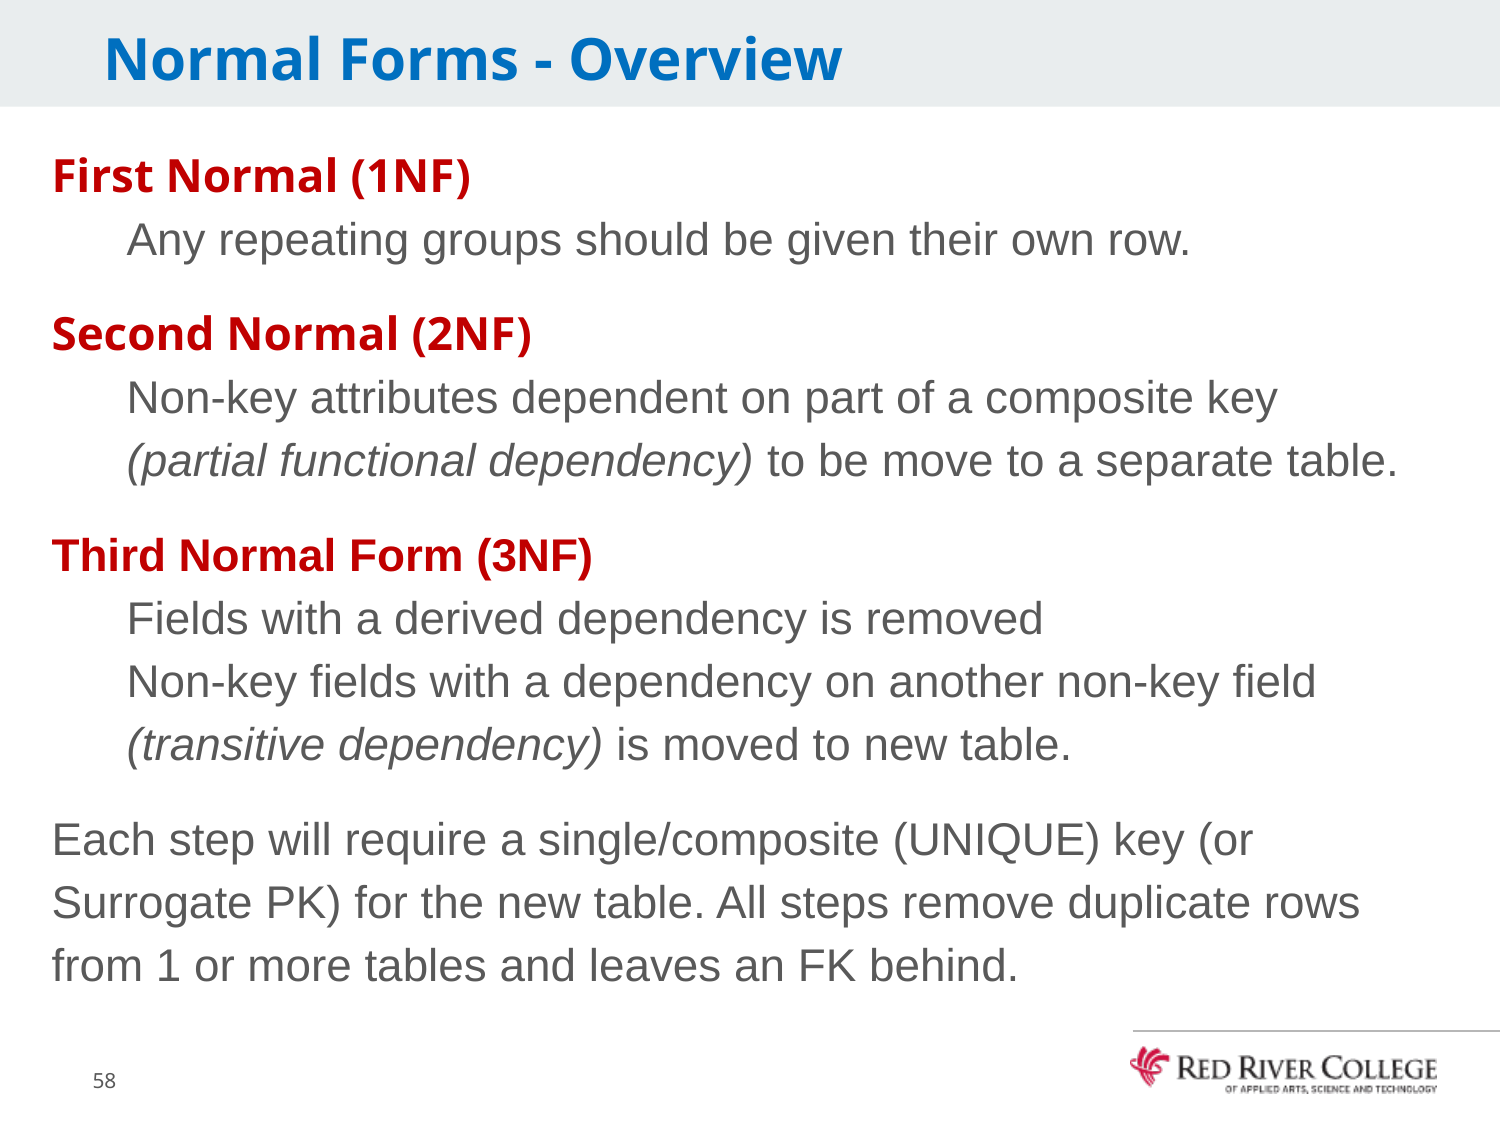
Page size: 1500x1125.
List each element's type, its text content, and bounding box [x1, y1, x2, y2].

slide_number 58 [77, 1038, 263, 1125]
title Normal Forms - Overview [88, 22, 1270, 105]
picture [1130, 1046, 1437, 1094]
list First Normal (1NF) Any repeating groups should be given their own row. Second Normal (2NF) Non-key attributes dependent on part of a composite key (partial functional dependency) to be move to a separate table. Third Normal Form (3NF) Fields with a derived dependency is removed Non-key fields with a dependency on another non-key field (transitive dependency) is moved to new table. Each step will require a single/composite (UNIQUE) key (or Surrogate PK) for the new table. All steps remove duplicate rows from 1 or more tables and leaves an FK behind. [36, 130, 1464, 1014]
